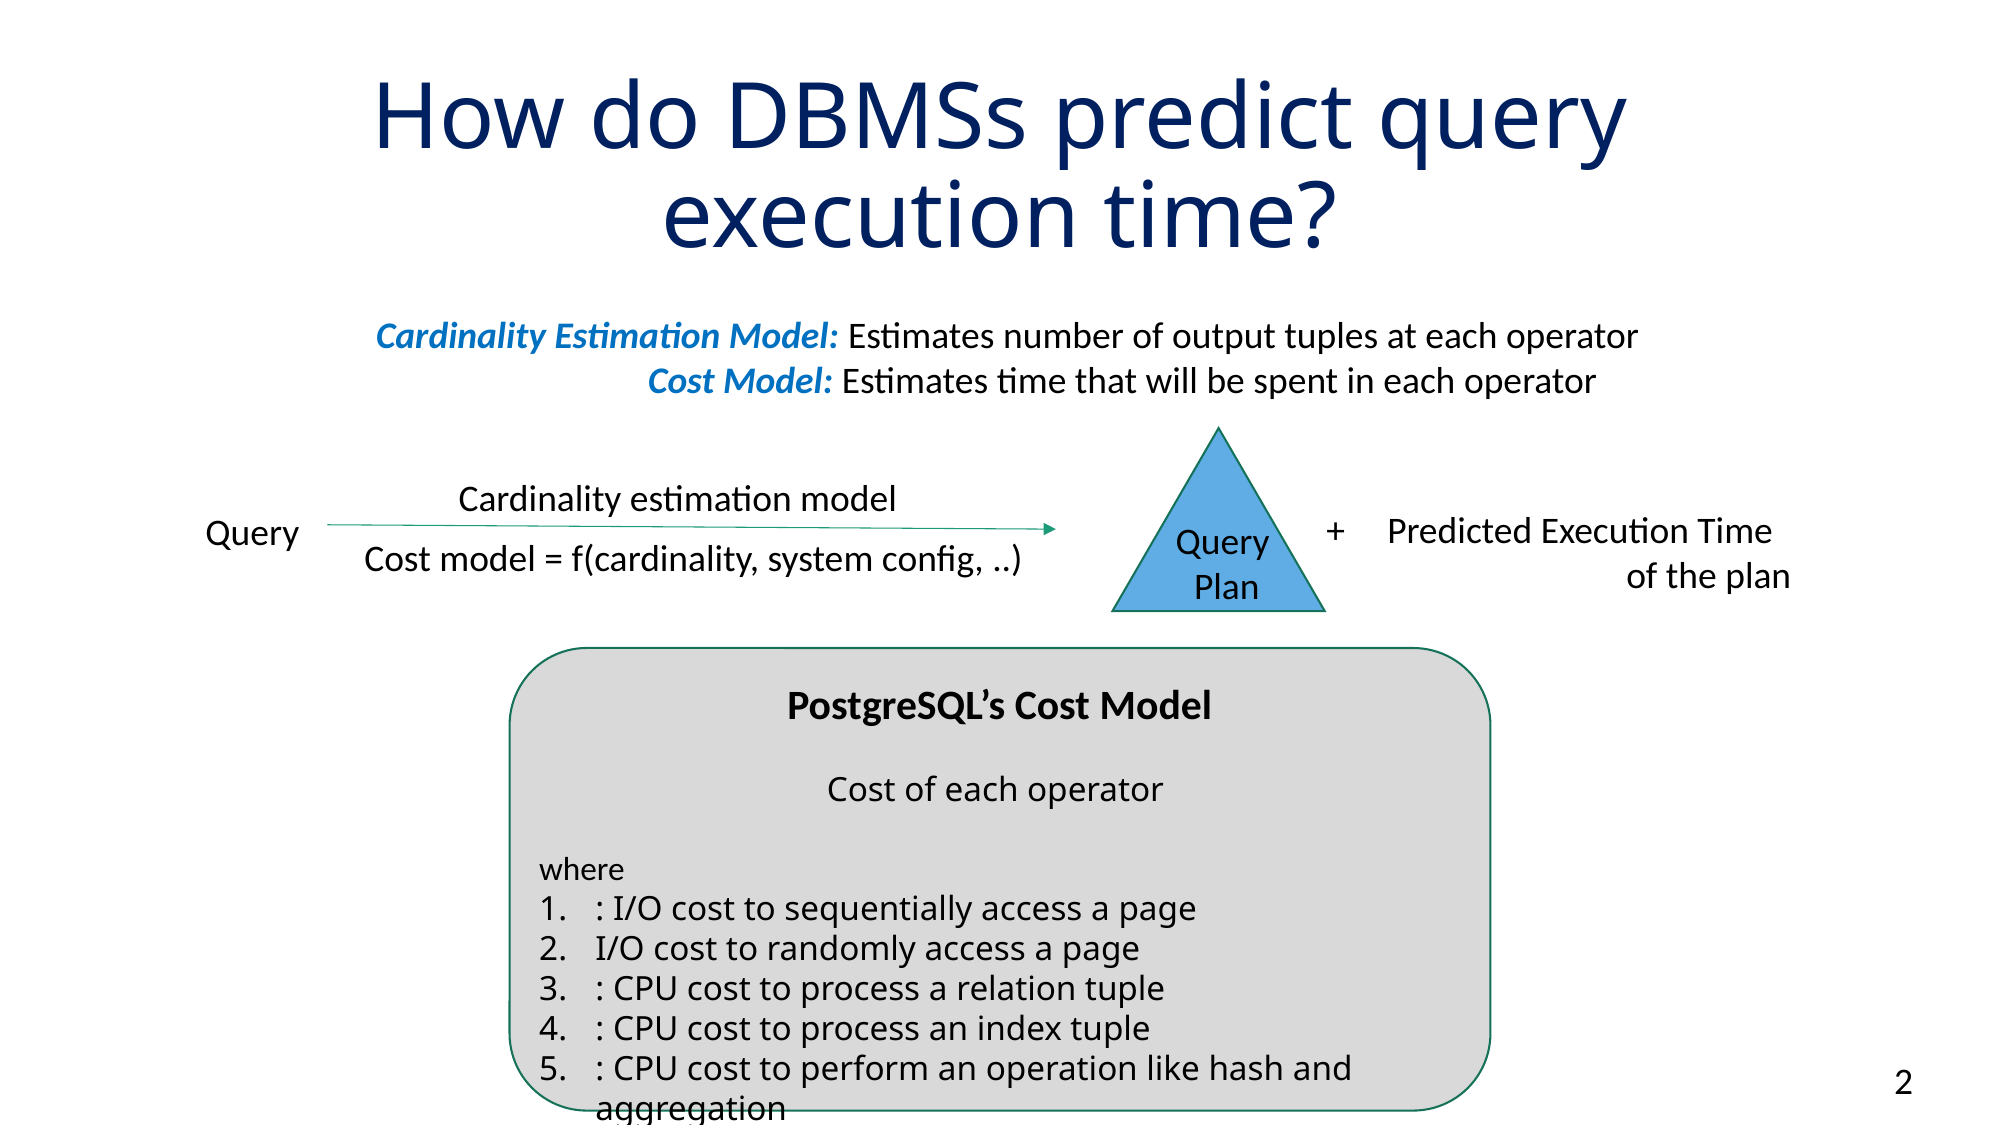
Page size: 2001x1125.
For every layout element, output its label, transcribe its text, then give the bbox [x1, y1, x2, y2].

text_box + Predicted Execution Time of the plan [1311, 498, 1807, 604]
text_box [1293, 554, 1327, 613]
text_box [327, 524, 1056, 530]
text_box 2 [1879, 1049, 1929, 1110]
title How do DBMSs predict query execution time? [137, 59, 1863, 278]
text_box [1110, 527, 1160, 613]
text_box Cardinality estimation model [443, 466, 913, 524]
text_box [508, 646, 1492, 1112]
text_box Cardinality Estimation Model: Estimates number of output tuples at each operator Cost Model: Estimates time that will be spent in each operator [361, 304, 1655, 409]
text_box Cost model = f(cardinality, system config, ..) [349, 530, 1039, 586]
text_box [1170, 426, 1267, 509]
text_box Query Plan [1160, 509, 1293, 615]
text_box Query [190, 500, 315, 561]
